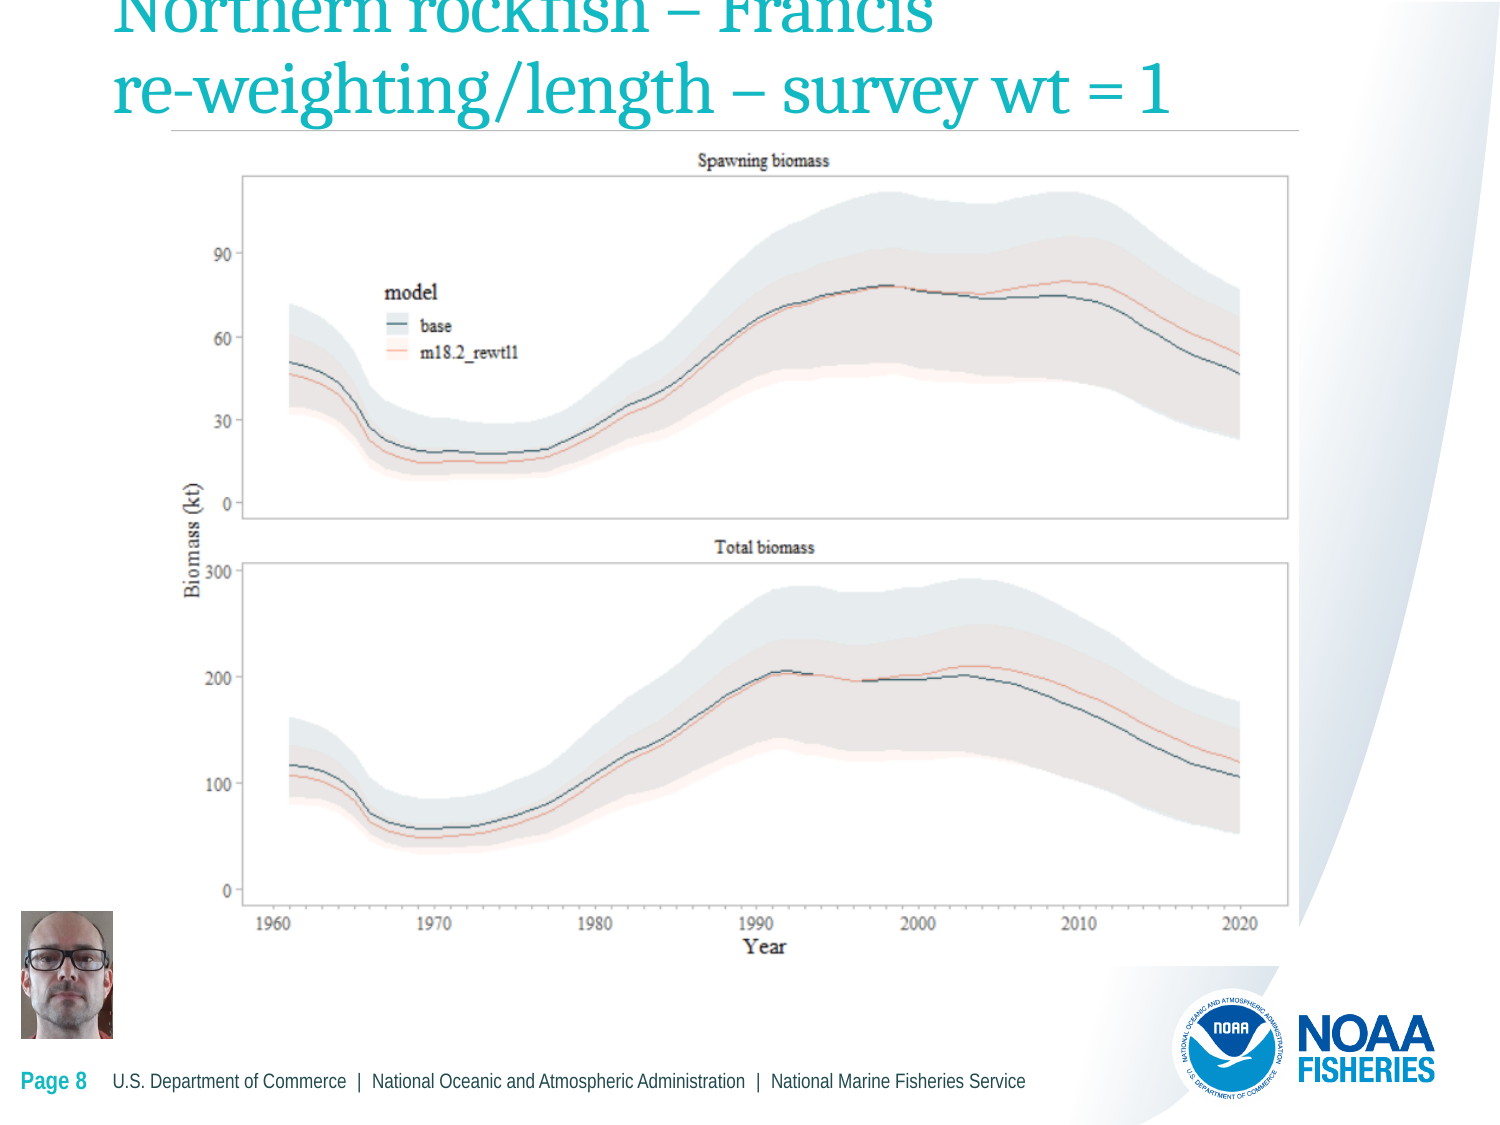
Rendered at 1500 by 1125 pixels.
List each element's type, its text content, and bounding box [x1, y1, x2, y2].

title Northern rockfish – Francis re-weighting/length – survey wt = 1 [112, 31, 1455, 130]
picture [1424, 1061, 1435, 1070]
picture [171, 129, 1299, 966]
picture [1172, 988, 1435, 1108]
picture [21, 910, 113, 1039]
